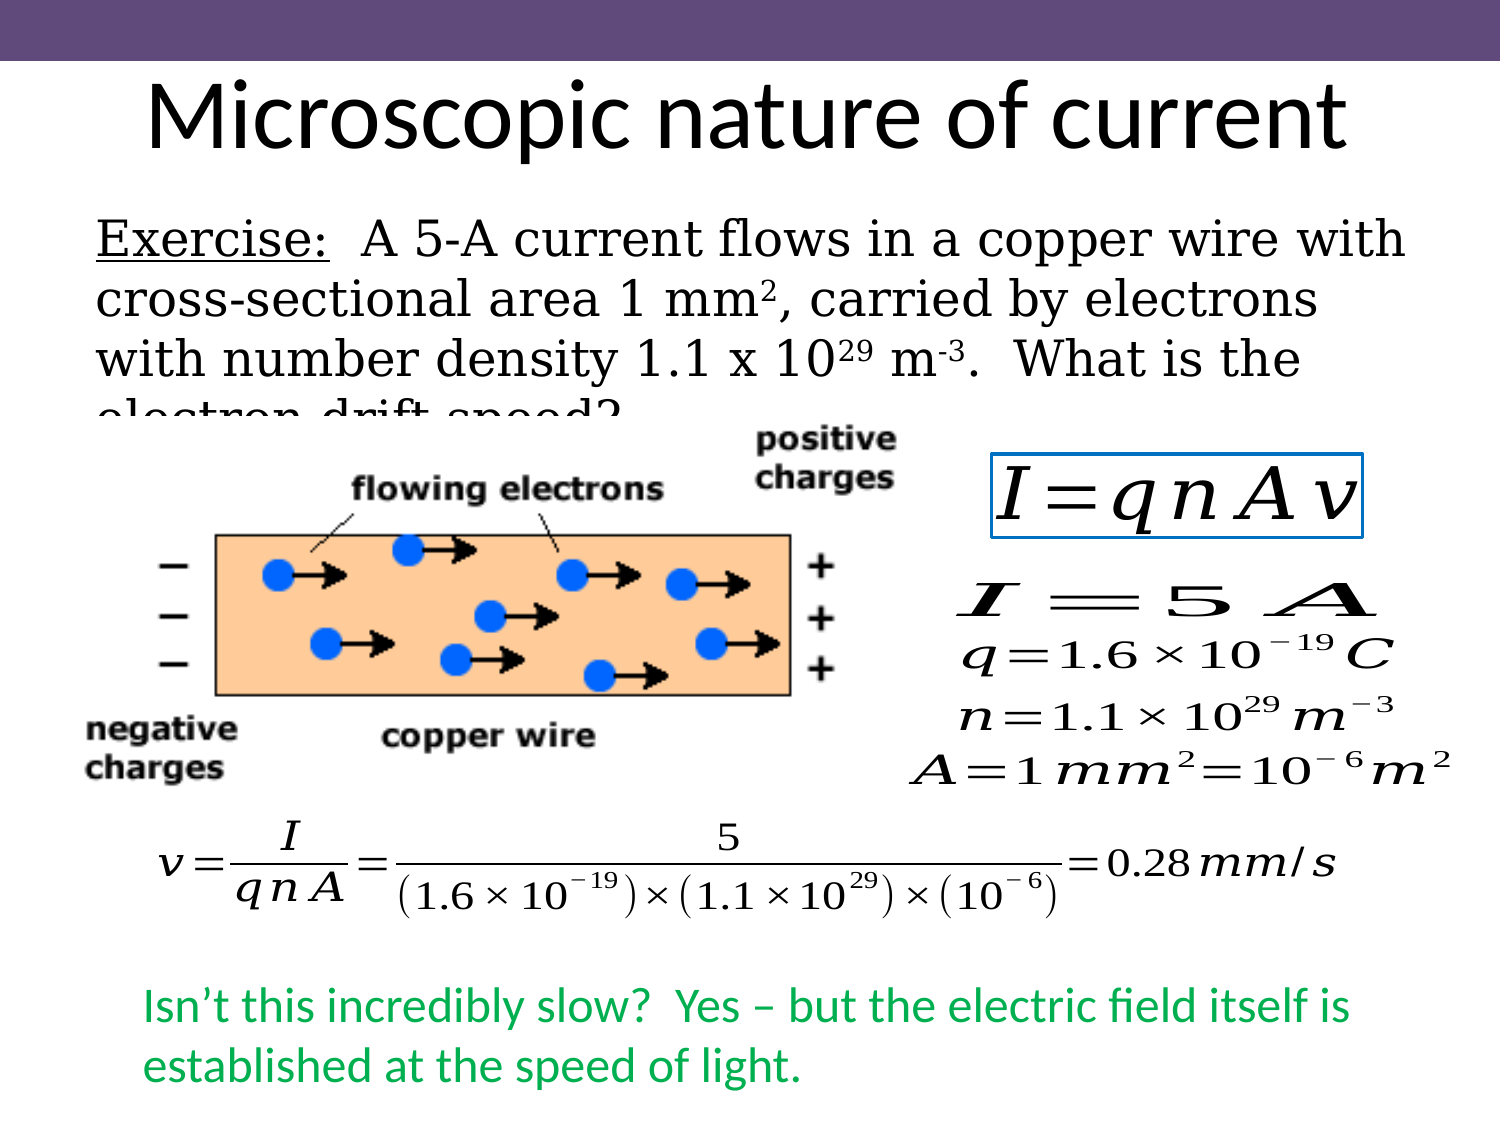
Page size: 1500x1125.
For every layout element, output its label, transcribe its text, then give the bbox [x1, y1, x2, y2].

text_box Microscopic nature of current [0, 45, 1495, 172]
text_box [0, 0, 1500, 61]
text_box Isn’t this incredibly slow? Yes – but the electric field itself is established at the speed of light. [127, 965, 1451, 1101]
text_box Exercise: A 5-A current flows in a copper wire with cross-sectional area 1 mm2, carried by electrons with number density 1.1 x 1029 m-3. What is the electron drift speed? [80, 199, 1450, 455]
picture [73, 416, 906, 793]
